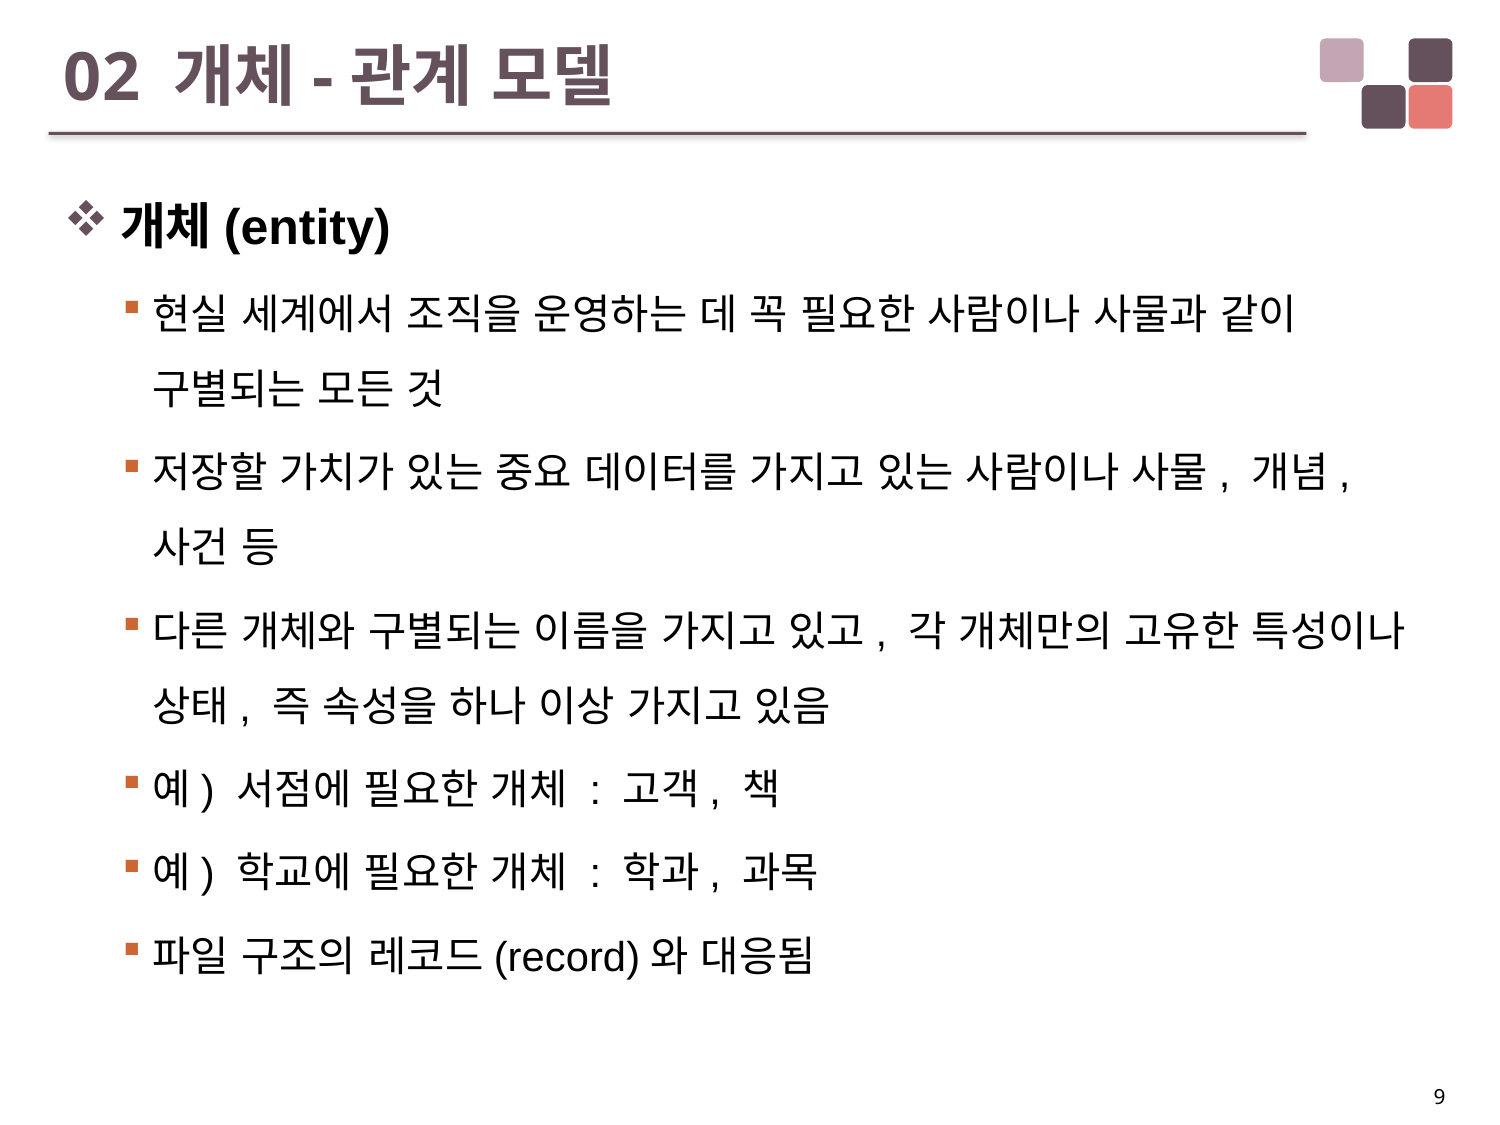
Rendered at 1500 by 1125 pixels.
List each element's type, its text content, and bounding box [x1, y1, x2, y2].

list 개체(entity) 현실 세계에서 조직을 운영하는 데 꼭 필요한 사람이나 사물과 같이 구별되는 모든 것 저장할 가치가 있는 중요 데이터를 가지고 있는 사람이나 사물, 개념, 사건 등 다른 개체와 구별되는 이름을 가지고 있고, 각 개체만의 고유한 특성이나 상태, 즉 속성을 하나 이상 가지고 있음 예) 서점에 필요한 개체 : 고객, 책 예) 학교에 필요한 개체 : 학과, 과목 파일 구조의 레코드(record)와 대응됨 [48, 187, 1500, 1097]
title 02 개체-관계 모델 [48, 25, 1459, 123]
